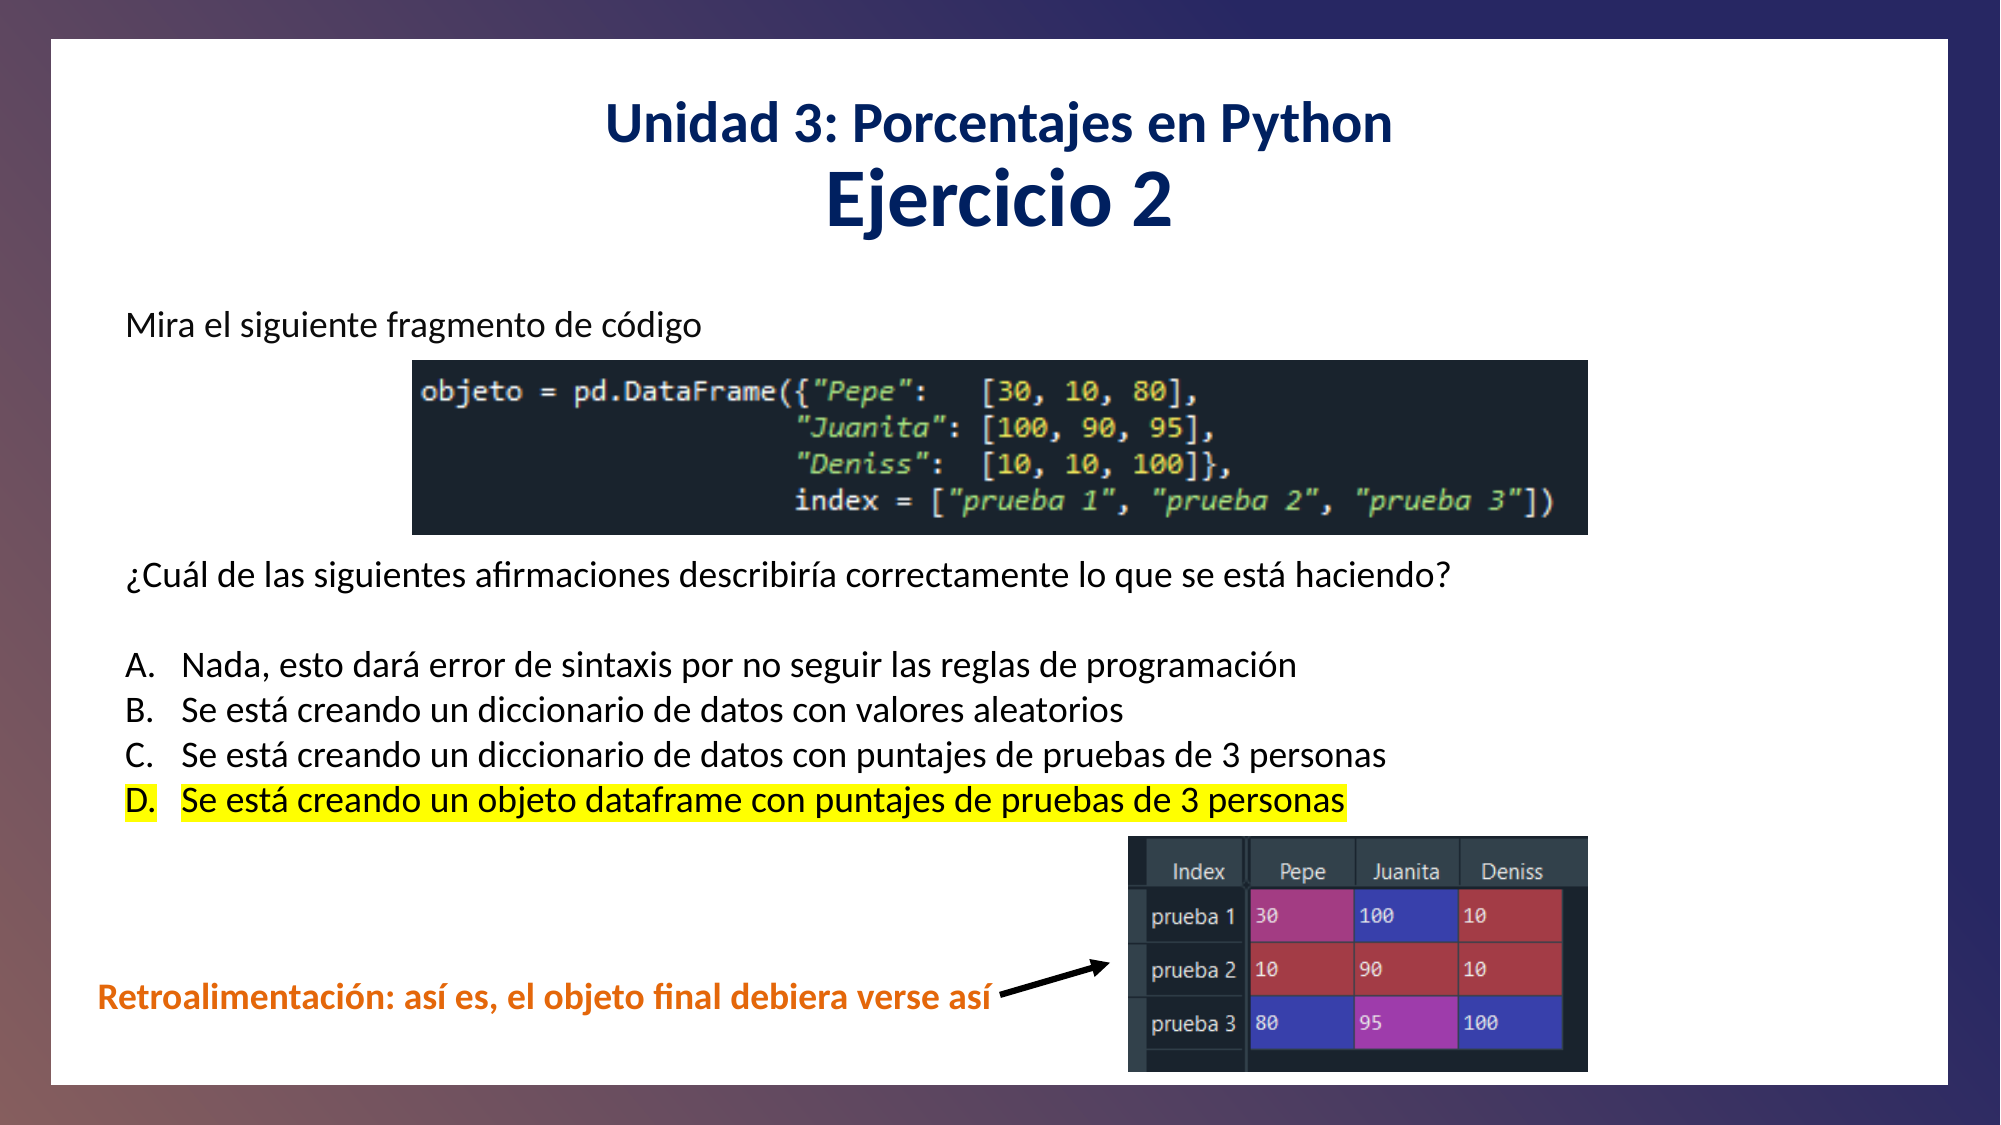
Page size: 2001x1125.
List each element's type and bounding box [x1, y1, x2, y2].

text_box [999, 962, 1111, 996]
picture [51, 39, 1949, 1086]
